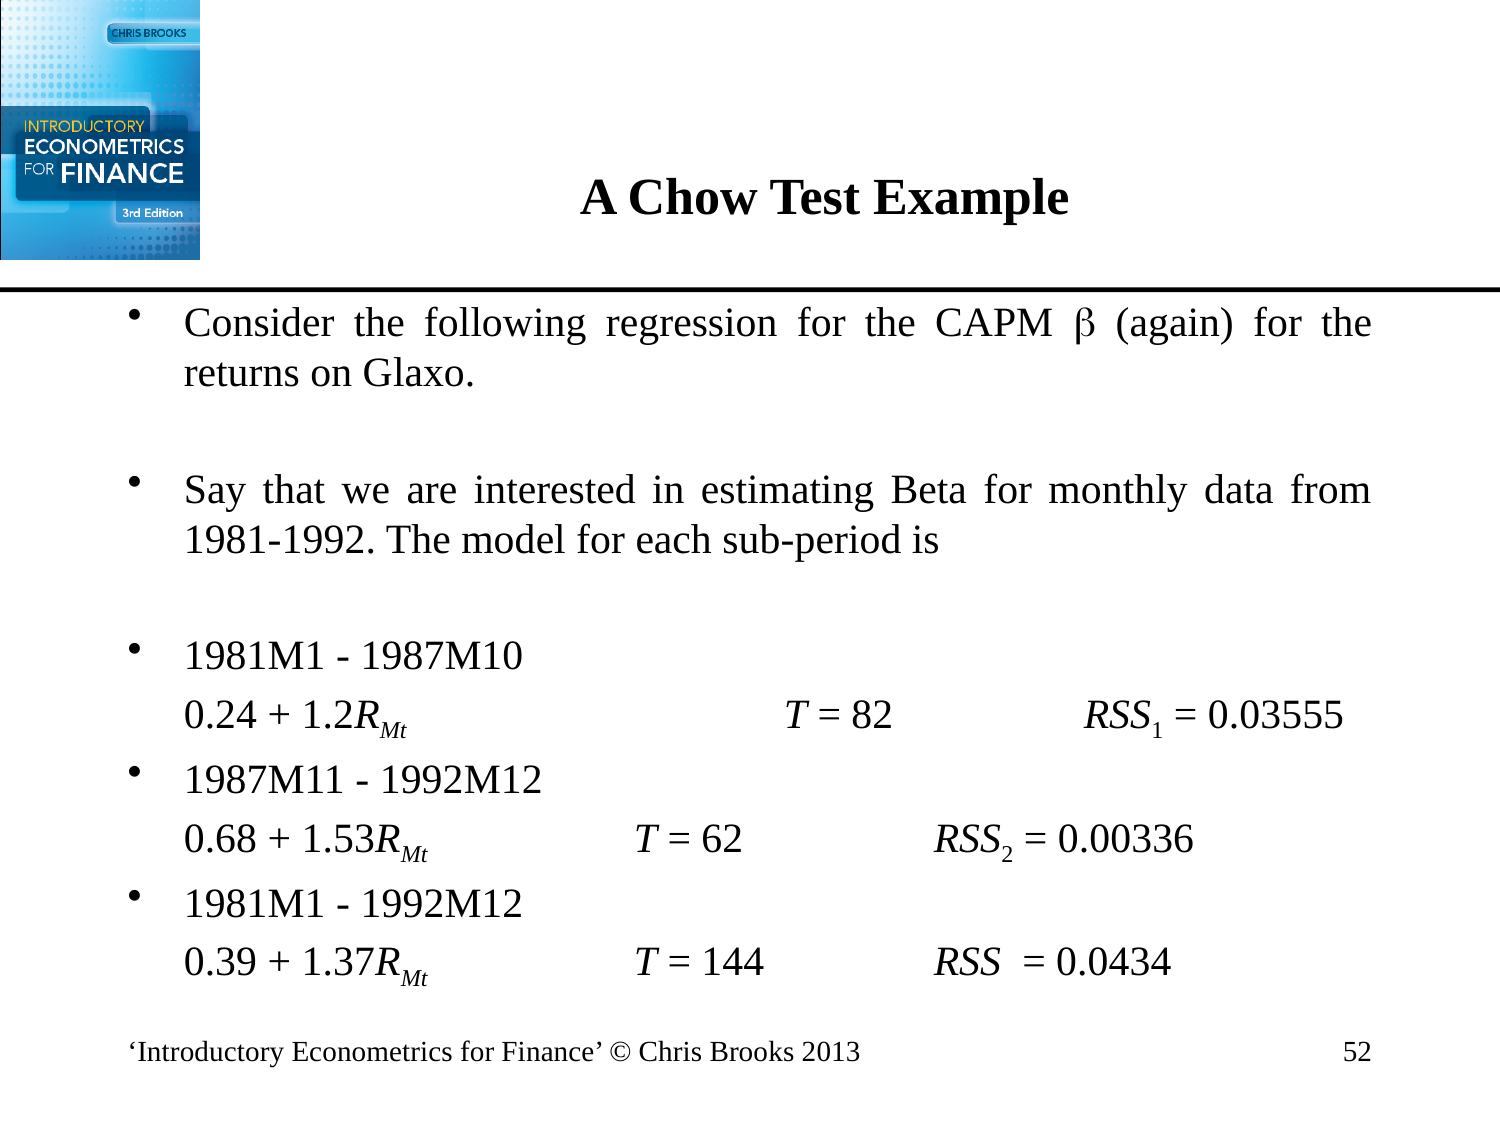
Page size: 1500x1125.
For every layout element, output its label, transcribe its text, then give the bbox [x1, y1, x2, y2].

picture [0, 0, 200, 260]
list Consider the following regression for the CAPM  (again) for the returns on Glaxo. Say that we are interested in estimating Beta for monthly data from 1981-1992. The model for each sub-period is 1981M1 - 1987M10 0.24 + 1.2RMt T = 82 RSS1 = 0.03555 1987M11 - 1992M12 0.68 + 1.53RMt T = 62 RSS2 = 0.00336 1981M1 - 1992M12 0.39 + 1.37RMt T = 144 RSS = 0.0434 [112, 287, 1388, 963]
slide_number ‘Introductory Econometrics for Finance’ © Chris Brooks 2013 [112, 1024, 963, 1101]
title A Chow Test Example [187, 99, 1463, 288]
slide_number 52 [1074, 1024, 1388, 1101]
